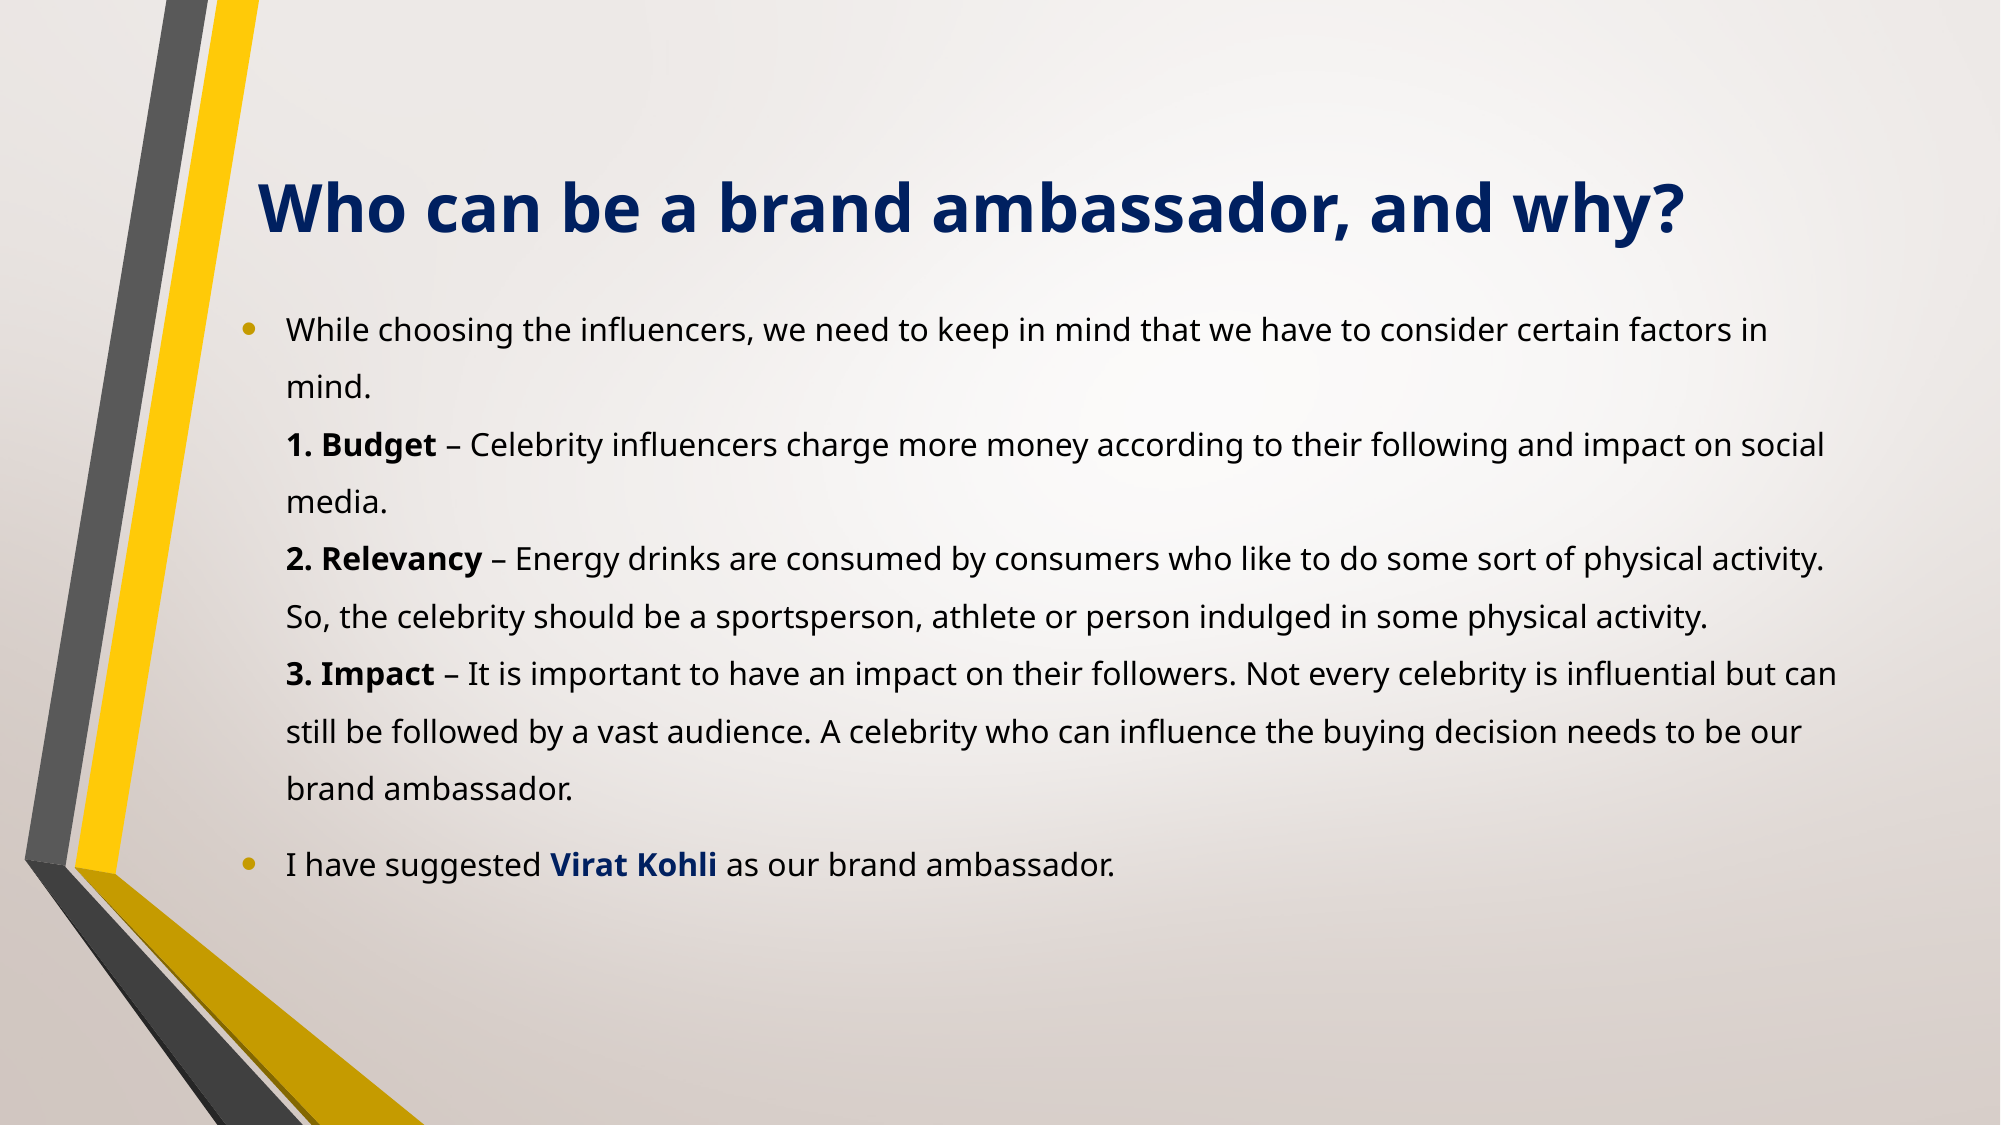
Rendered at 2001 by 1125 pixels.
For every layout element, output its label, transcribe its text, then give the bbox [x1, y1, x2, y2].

title Who can be a brand ambassador, and why? [243, 112, 1887, 400]
list While choosing the influencers, we need to keep in mind that we have to consider certain factors in mind. 1. Budget – Celebrity influencers charge more money according to their following and impact on social media. 2. Relevancy – Energy drinks are consumed by consumers who like to do some sort of physical activity. So, the celebrity should be a sportsperson, athlete or person indulged in some physical activity. 3. Impact – It is important to have an impact on their followers. Not every celebrity is influential but can still be followed by a vast audience. A celebrity who can influence the buying decision needs to be our brand ambassador. I have suggested Virat Kohli as our brand ambassador. [225, 282, 1870, 933]
